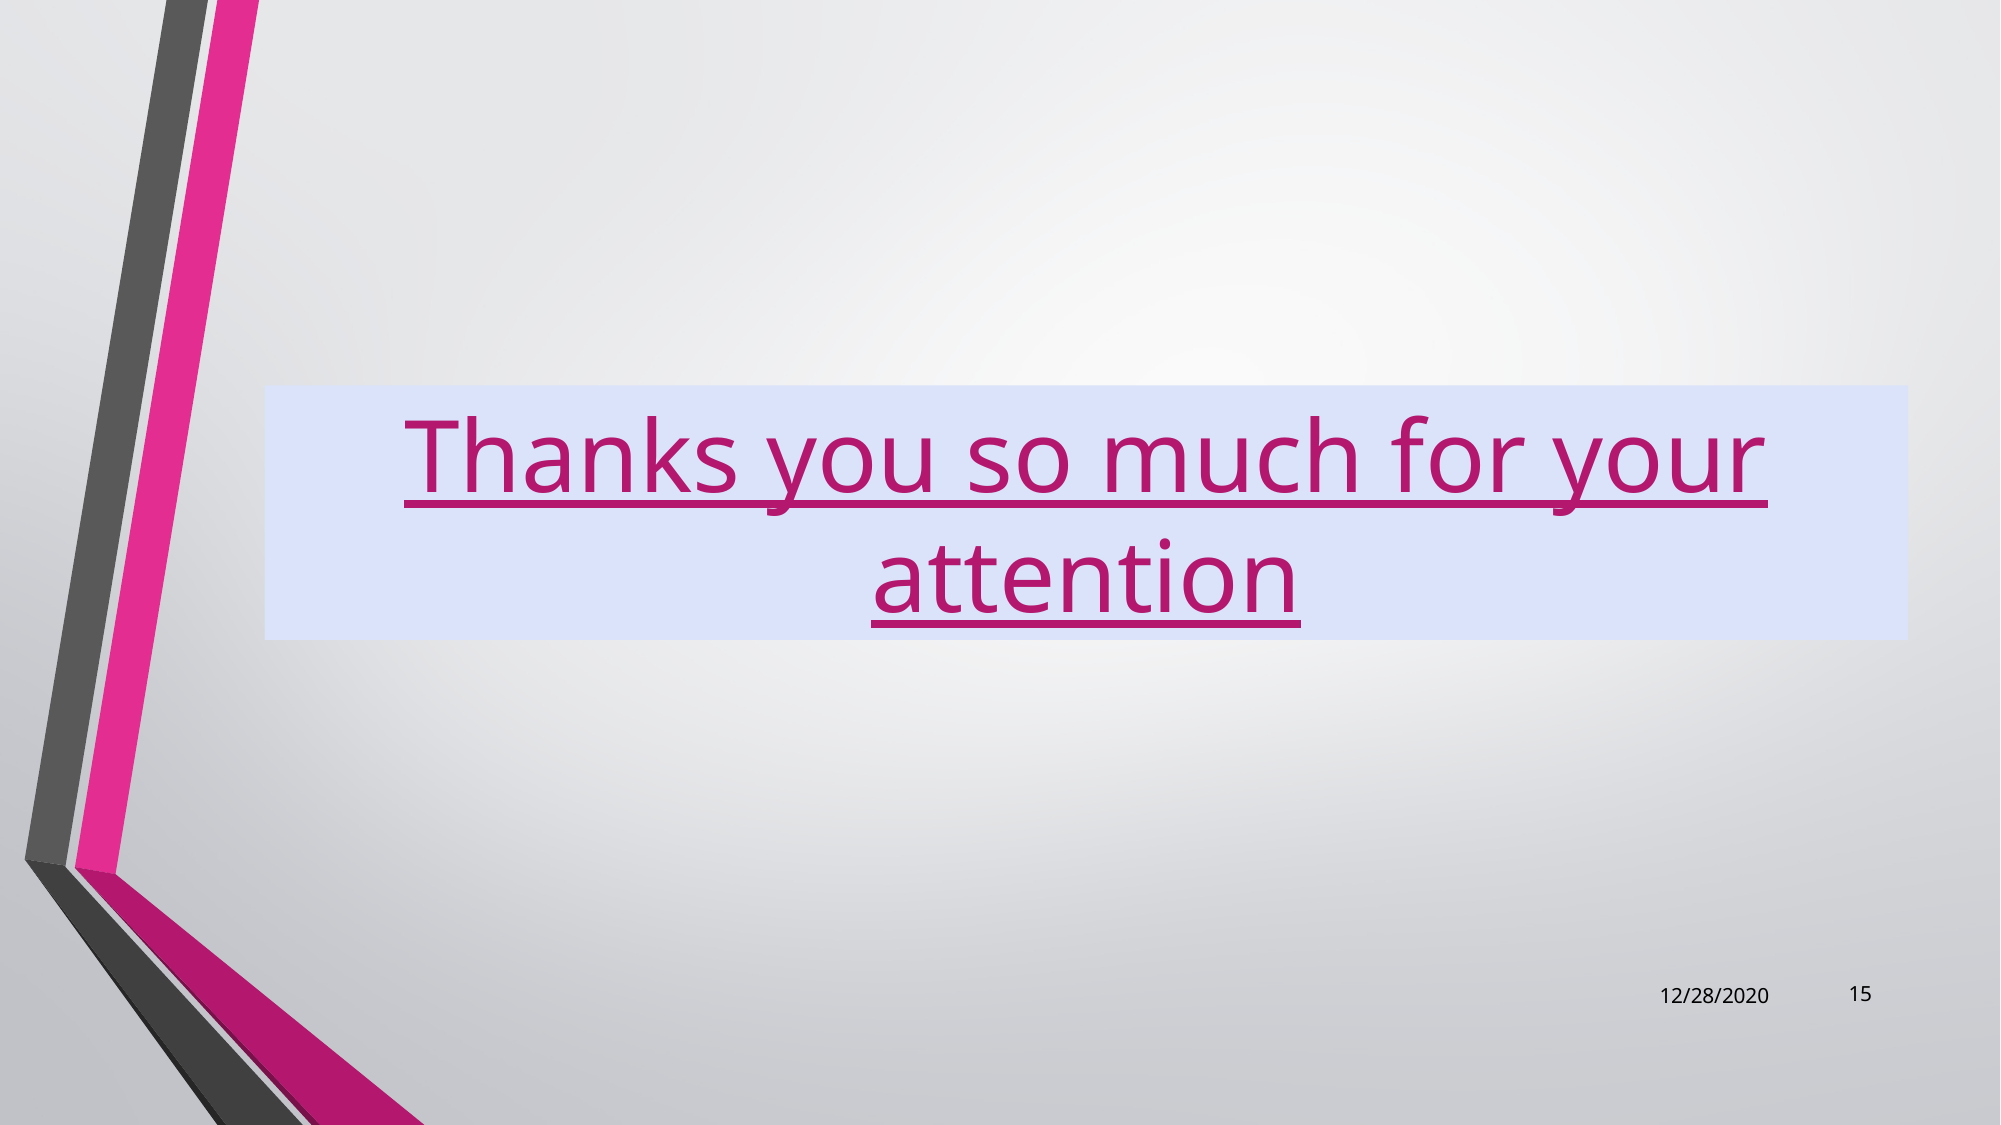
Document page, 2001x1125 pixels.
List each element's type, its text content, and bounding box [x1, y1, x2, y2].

text_box Thanks you so much for your attention [264, 385, 1909, 640]
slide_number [1596, 965, 1784, 1025]
slide_number 15 [1796, 965, 1887, 1025]
